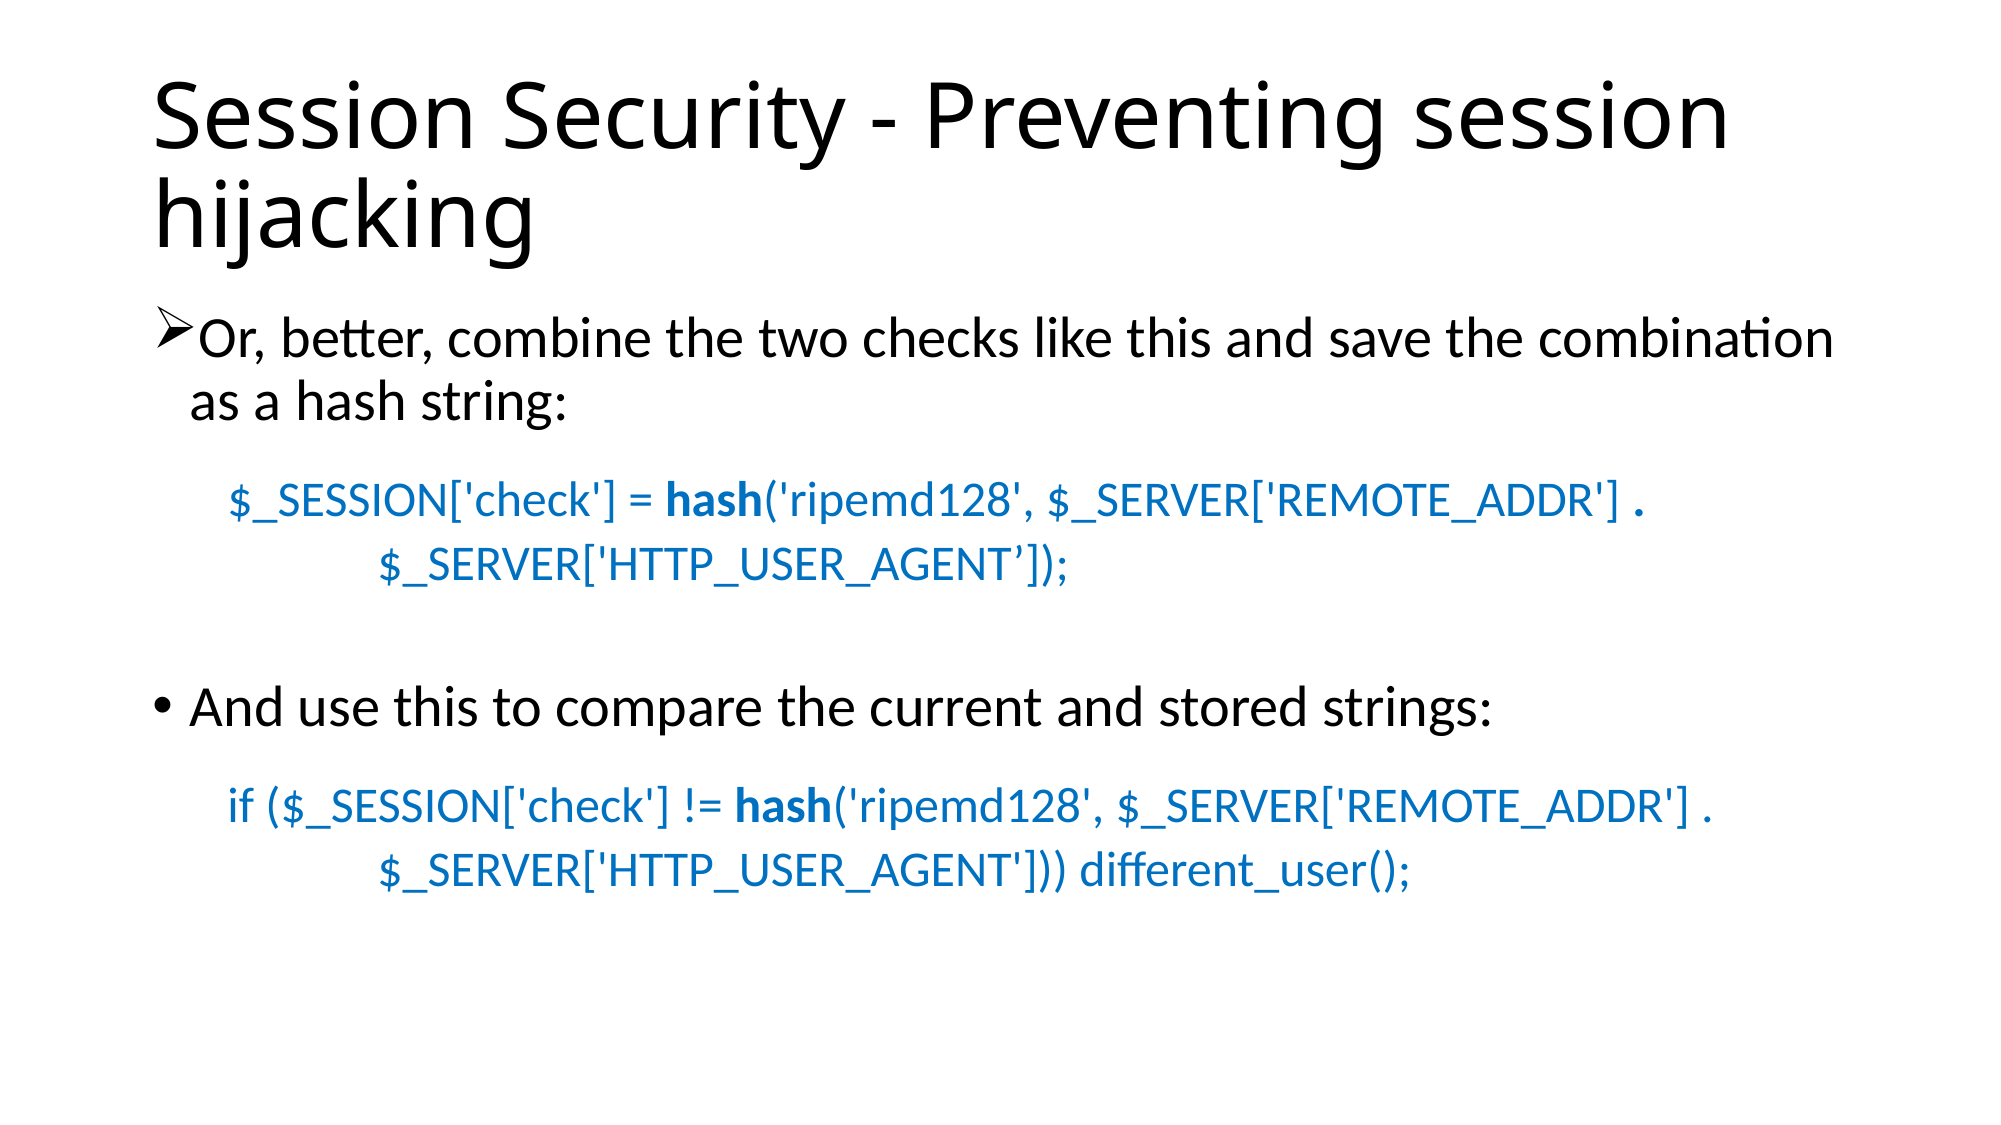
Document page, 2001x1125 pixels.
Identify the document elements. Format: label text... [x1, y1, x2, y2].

list Or, better, combine the two checks like this and save the combination as a hash string: $_SESSION['check'] = hash('ripemd128', $_SERVER['REMOTE_ADDR'] . $_SERVER['HTTP_USER_AGENT’]); And use this to compare the current and stored strings: if ($_SESSION['check'] != hash('ripemd128', $_SERVER['REMOTE_ADDR'] . $_SERVER['HTTP_USER_AGENT'])) different_user(); [137, 299, 1863, 1014]
title Session Security - Preventing session hijacking [137, 59, 1863, 278]
